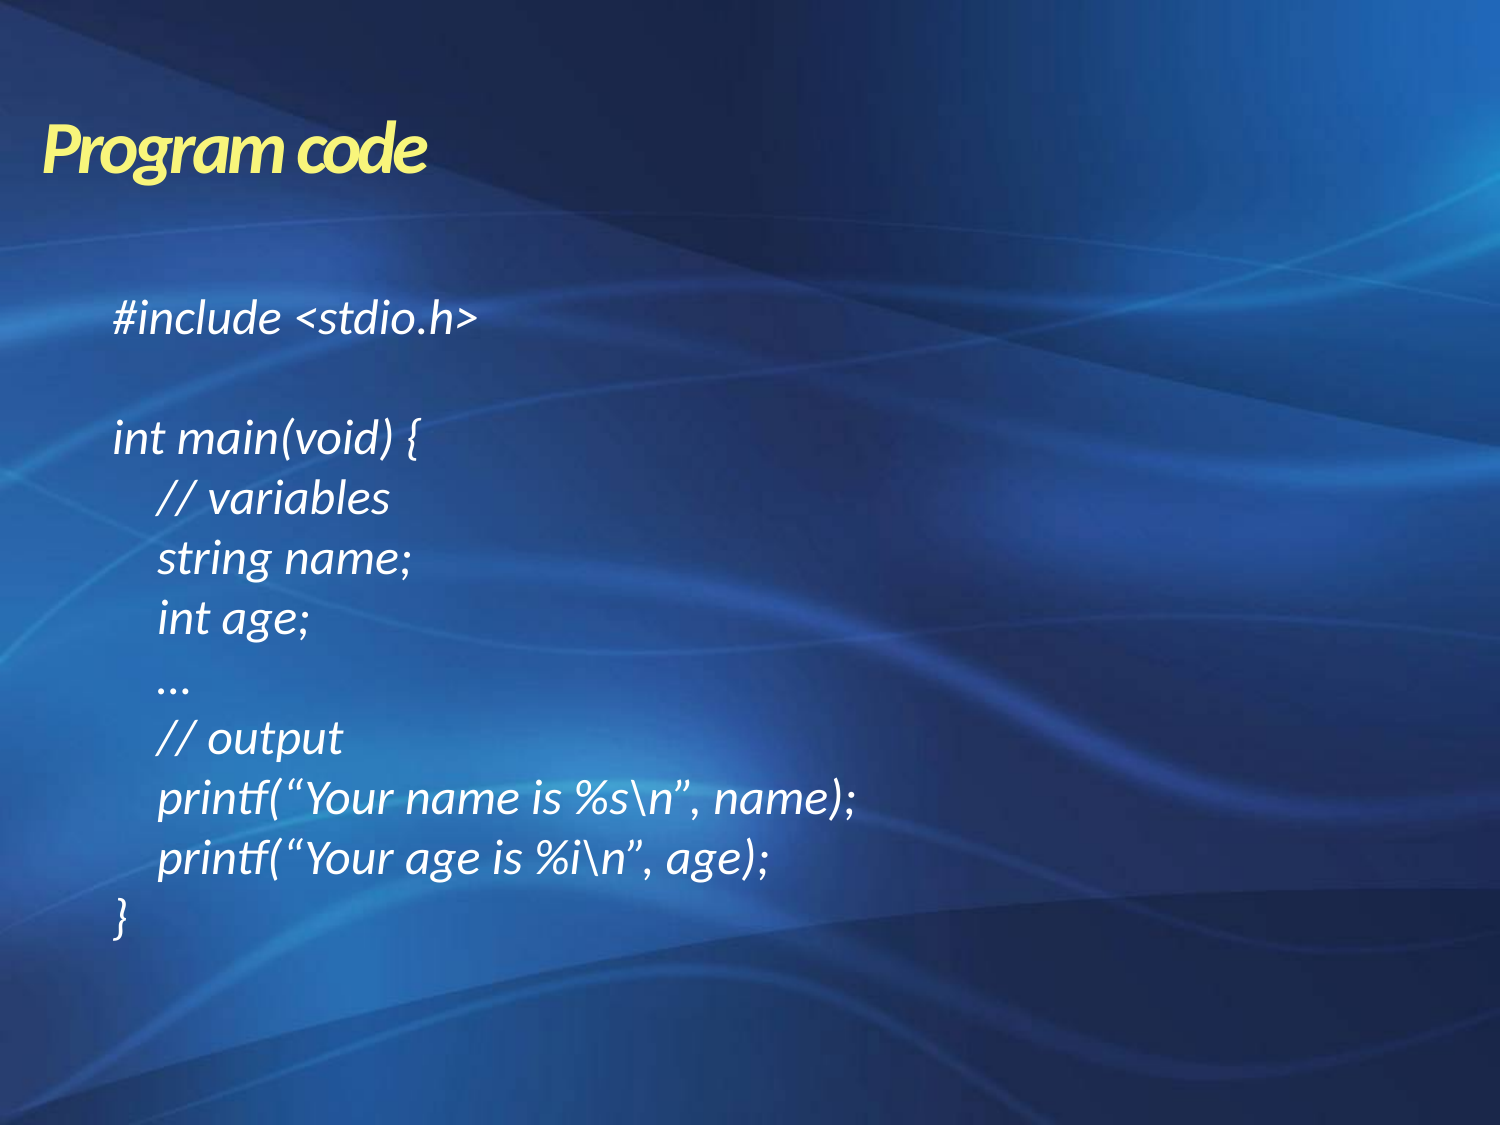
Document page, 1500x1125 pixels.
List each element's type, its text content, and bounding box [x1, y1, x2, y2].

list Program code [41, 90, 1459, 209]
picture [0, 0, 1500, 1125]
text_box #include <stdio.h> int main(void) { // variables string name; int age; … // output printf(“Your name is %s\n”, name); printf(“Your age is %i\n”, age); } [100, 272, 1400, 956]
